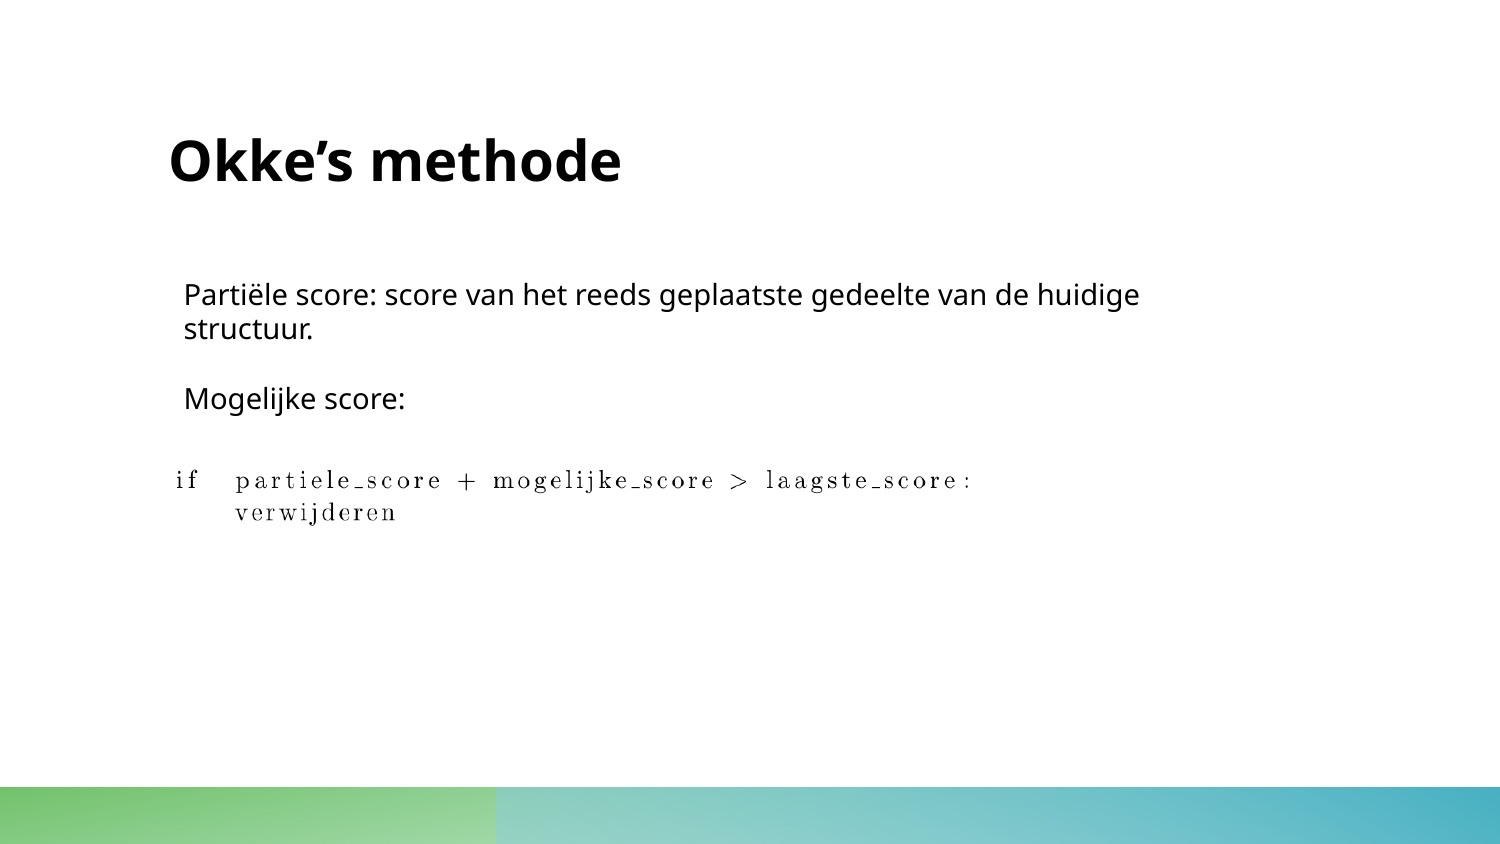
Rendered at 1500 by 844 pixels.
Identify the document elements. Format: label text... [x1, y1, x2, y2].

title Okke’s methode [168, 97, 1429, 193]
picture [168, 463, 977, 532]
